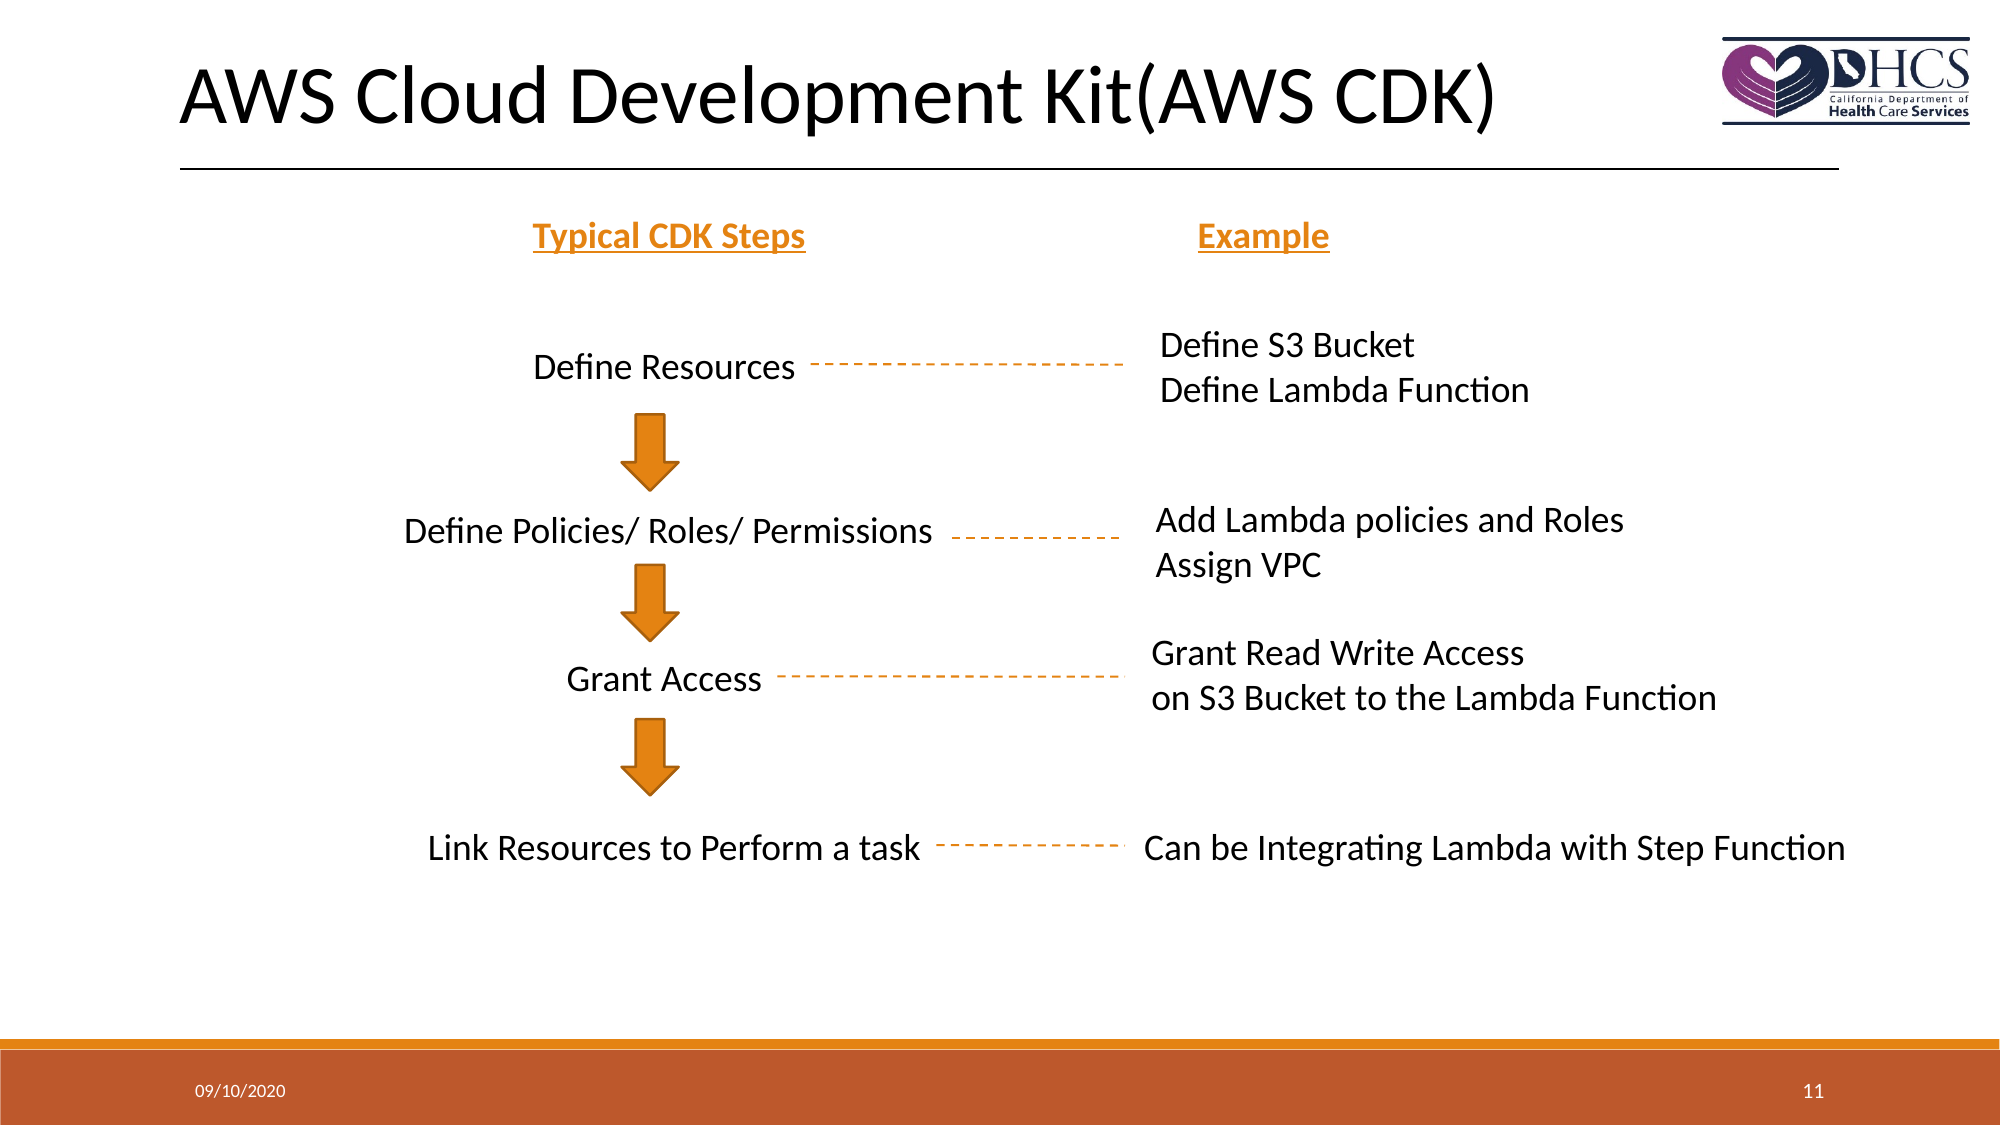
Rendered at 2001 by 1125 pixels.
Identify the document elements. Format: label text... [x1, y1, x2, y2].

text_box Define S3 Bucket Define Lambda Function [1145, 313, 1546, 418]
text_box Grant Access [551, 646, 778, 707]
picture [1721, 37, 1971, 126]
text_box Can be Integrating Lambda with Step Function [1129, 815, 1871, 875]
text_box Grant Read Write Access on S3 Bucket to the Lambda Function [1136, 620, 1734, 725]
text_box Typical CDK Steps [517, 203, 821, 263]
text_box [620, 563, 680, 643]
text_box [620, 413, 680, 492]
text_box AWS Cloud Development Kit(AWS CDK) [164, 32, 1609, 148]
text_box [620, 717, 680, 797]
slide_number 11 [1624, 1059, 1840, 1120]
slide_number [180, 1059, 586, 1120]
text_box Add Lambda policies and Roles Assign VPC [1140, 487, 1641, 593]
text_box Example [1182, 203, 1345, 263]
text_box Link Resources to Perform a task [413, 815, 937, 875]
text_box Define Resources [518, 334, 811, 394]
text_box Define Policies/ Roles/ Permissions [389, 498, 949, 559]
